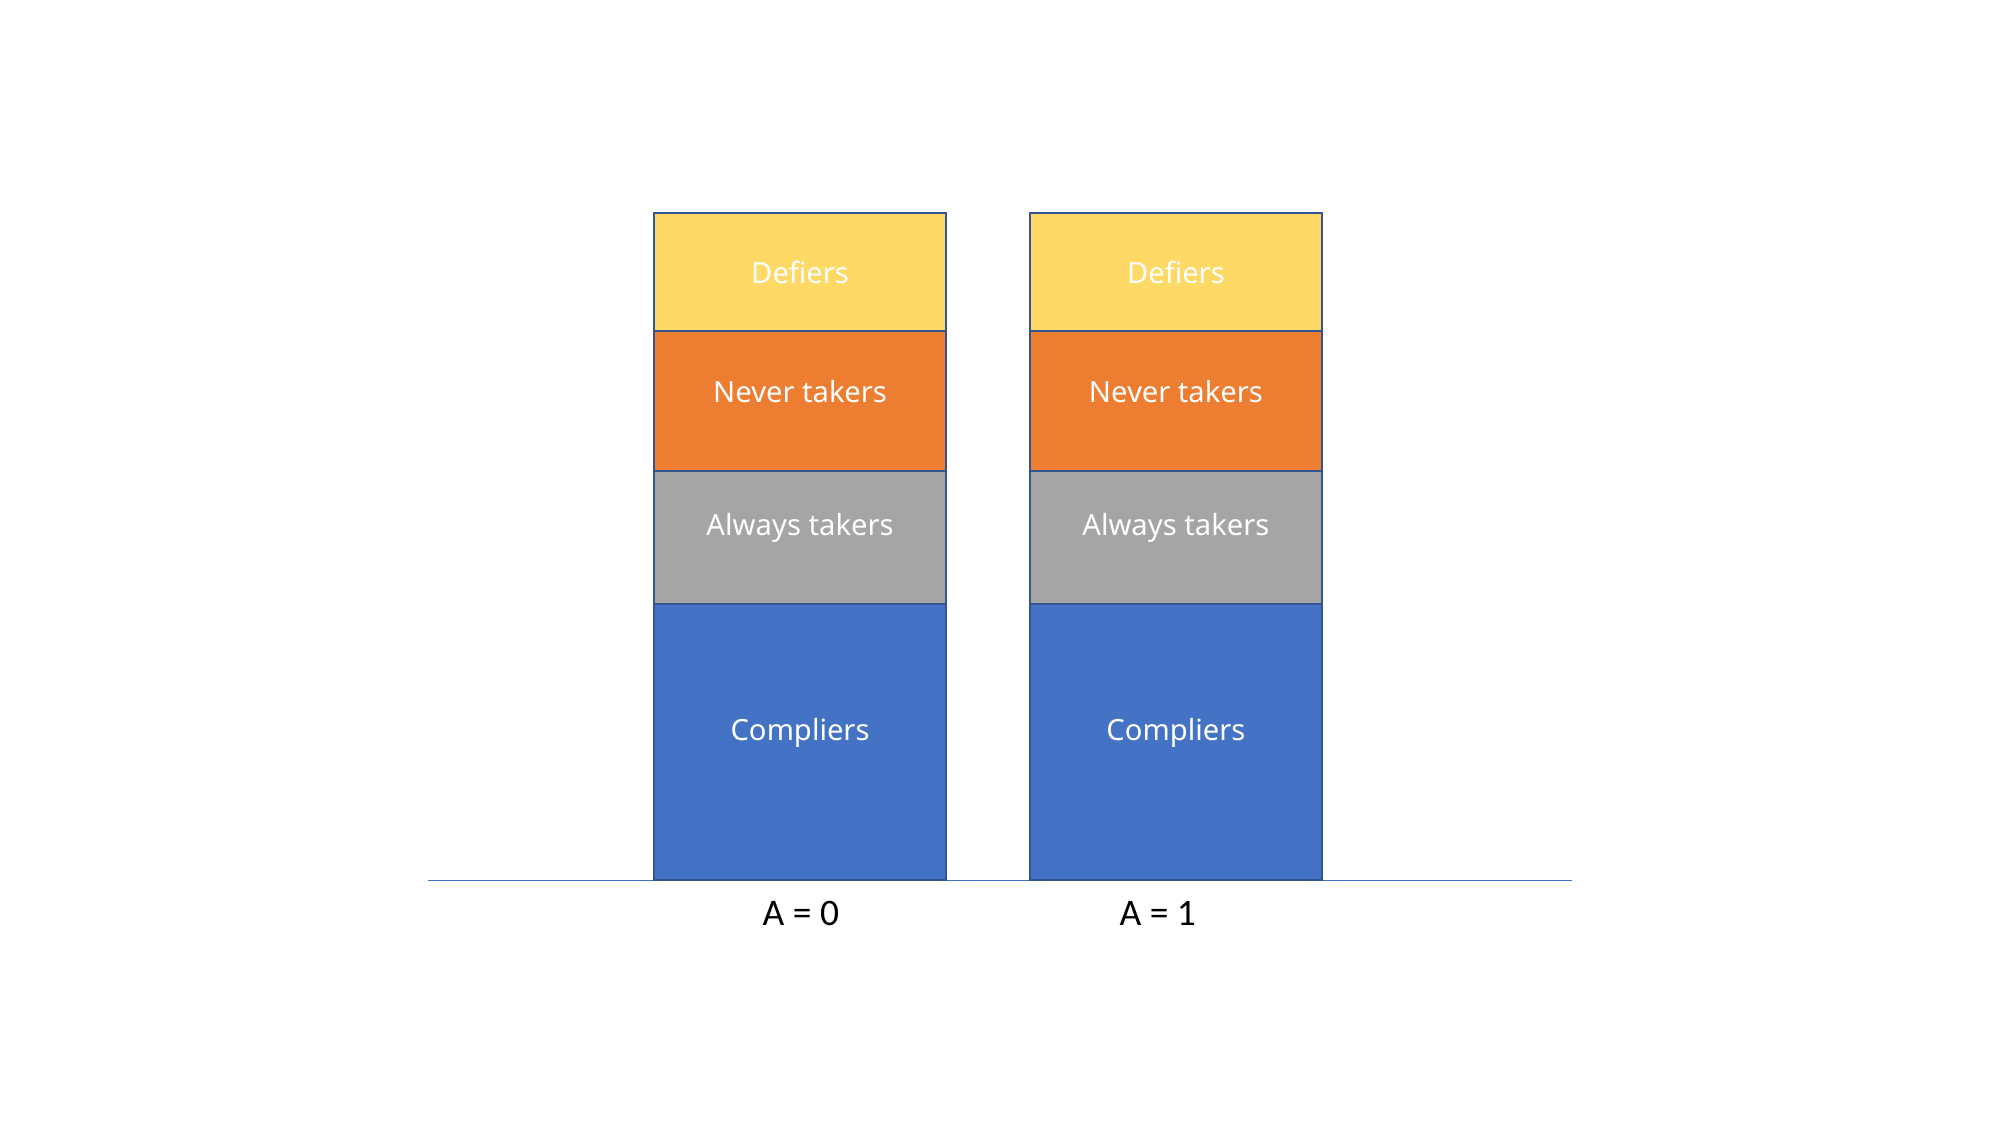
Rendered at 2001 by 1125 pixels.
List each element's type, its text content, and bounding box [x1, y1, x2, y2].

text_box A = 0 [747, 881, 914, 940]
text_box Always takers [653, 472, 947, 605]
text_box Never takers [1029, 332, 1323, 472]
text_box Compliers [653, 605, 947, 880]
text_box Defiers [653, 212, 947, 332]
text_box Never takers [653, 332, 947, 472]
text_box Always takers [1029, 472, 1323, 605]
text_box Defiers [1029, 212, 1323, 332]
text_box A = 1 [1104, 881, 1271, 940]
text_box Compliers [1029, 605, 1323, 880]
